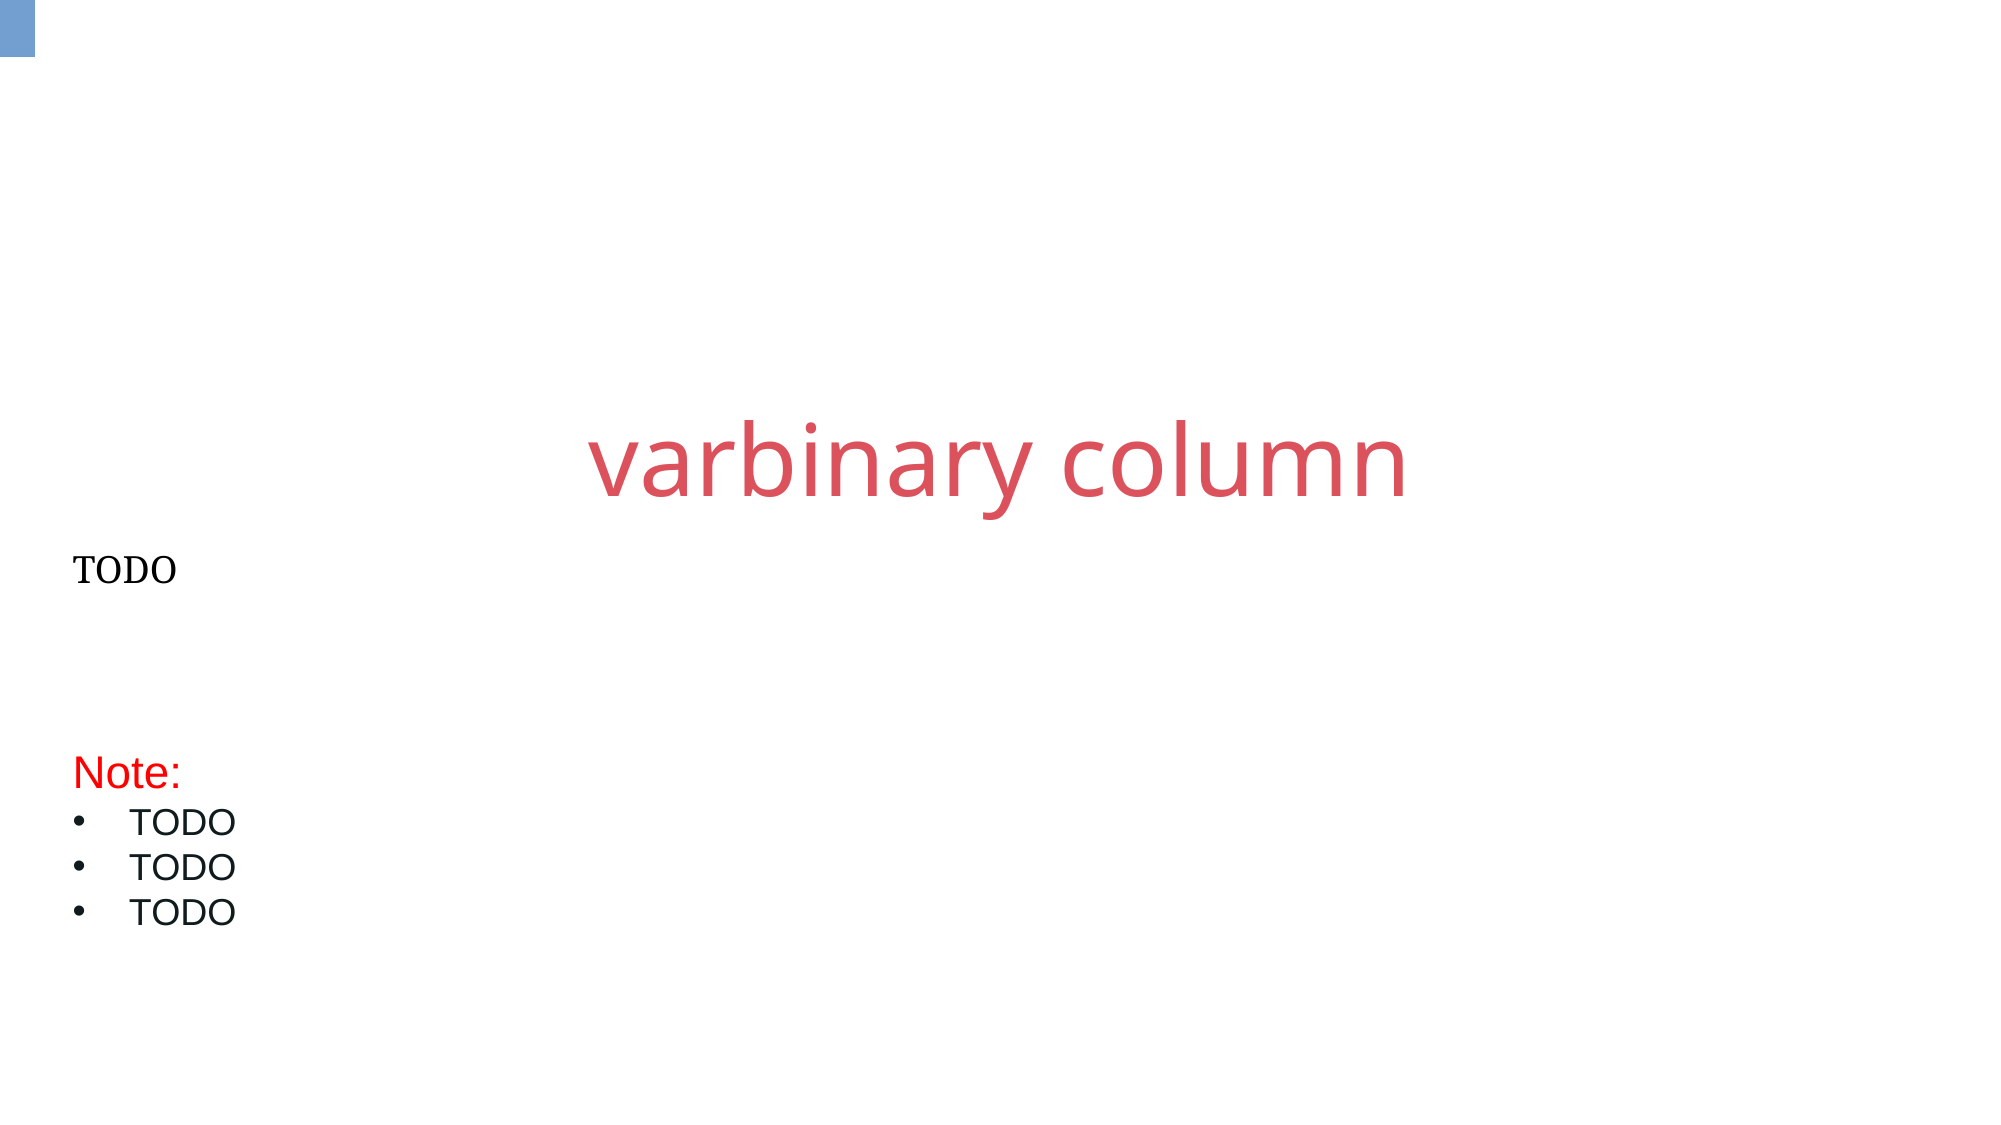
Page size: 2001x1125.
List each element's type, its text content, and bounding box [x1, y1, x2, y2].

text_box varbinary column [33, 388, 1967, 539]
text_box Note: TODO TODO TODO [57, 735, 1934, 940]
text_box TODO [57, 538, 1934, 599]
